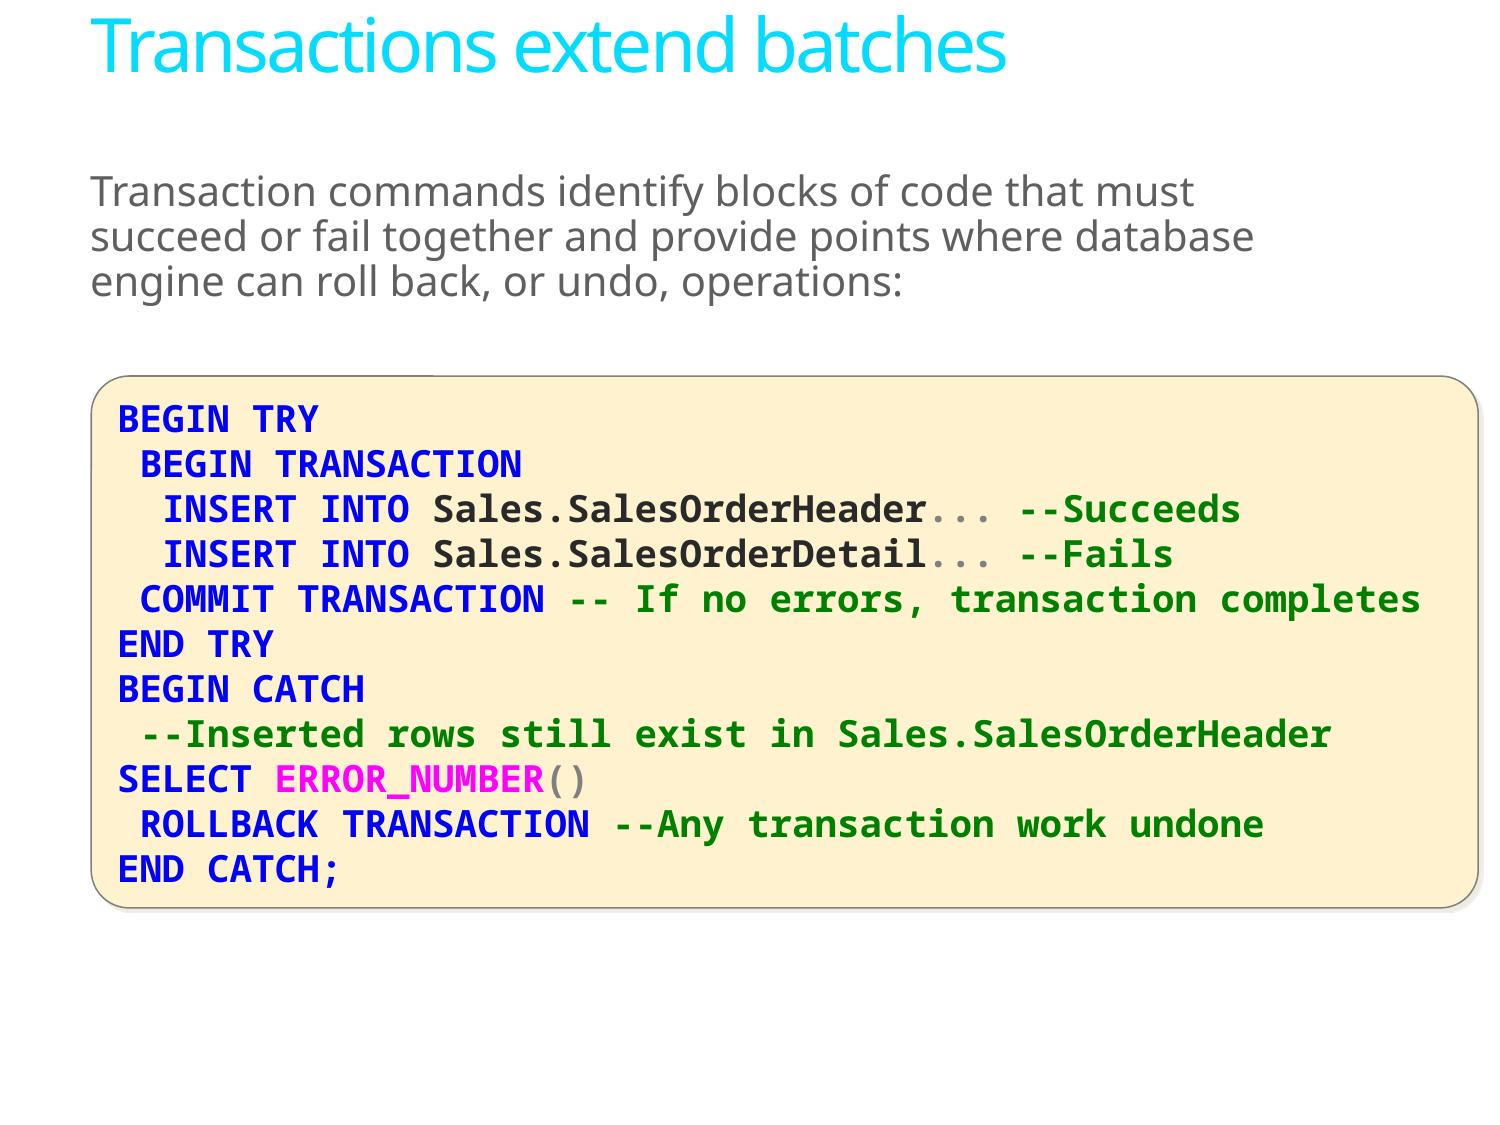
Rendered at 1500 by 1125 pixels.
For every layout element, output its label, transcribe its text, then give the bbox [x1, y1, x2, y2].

list Transaction commands identify blocks of code that must succeed or fail together and provide points where database engine can roll back, or undo, operations: [75, 162, 1347, 540]
text_box BEGIN TRY BEGIN TRANSACTION INSERT INTO Sales.SalesOrderHeader... --Succeeds INSERT INTO Sales.SalesOrderDetail... --Fails COMMIT TRANSACTION -- If no errors, transaction completes END TRY BEGIN CATCH --Inserted rows still exist in Sales.SalesOrderHeader SELECT ERROR_NUMBER() ROLLBACK TRANSACTION --Any transaction work undone END CATCH; [91, 376, 1479, 908]
title Transactions extend batches [75, 0, 1351, 122]
